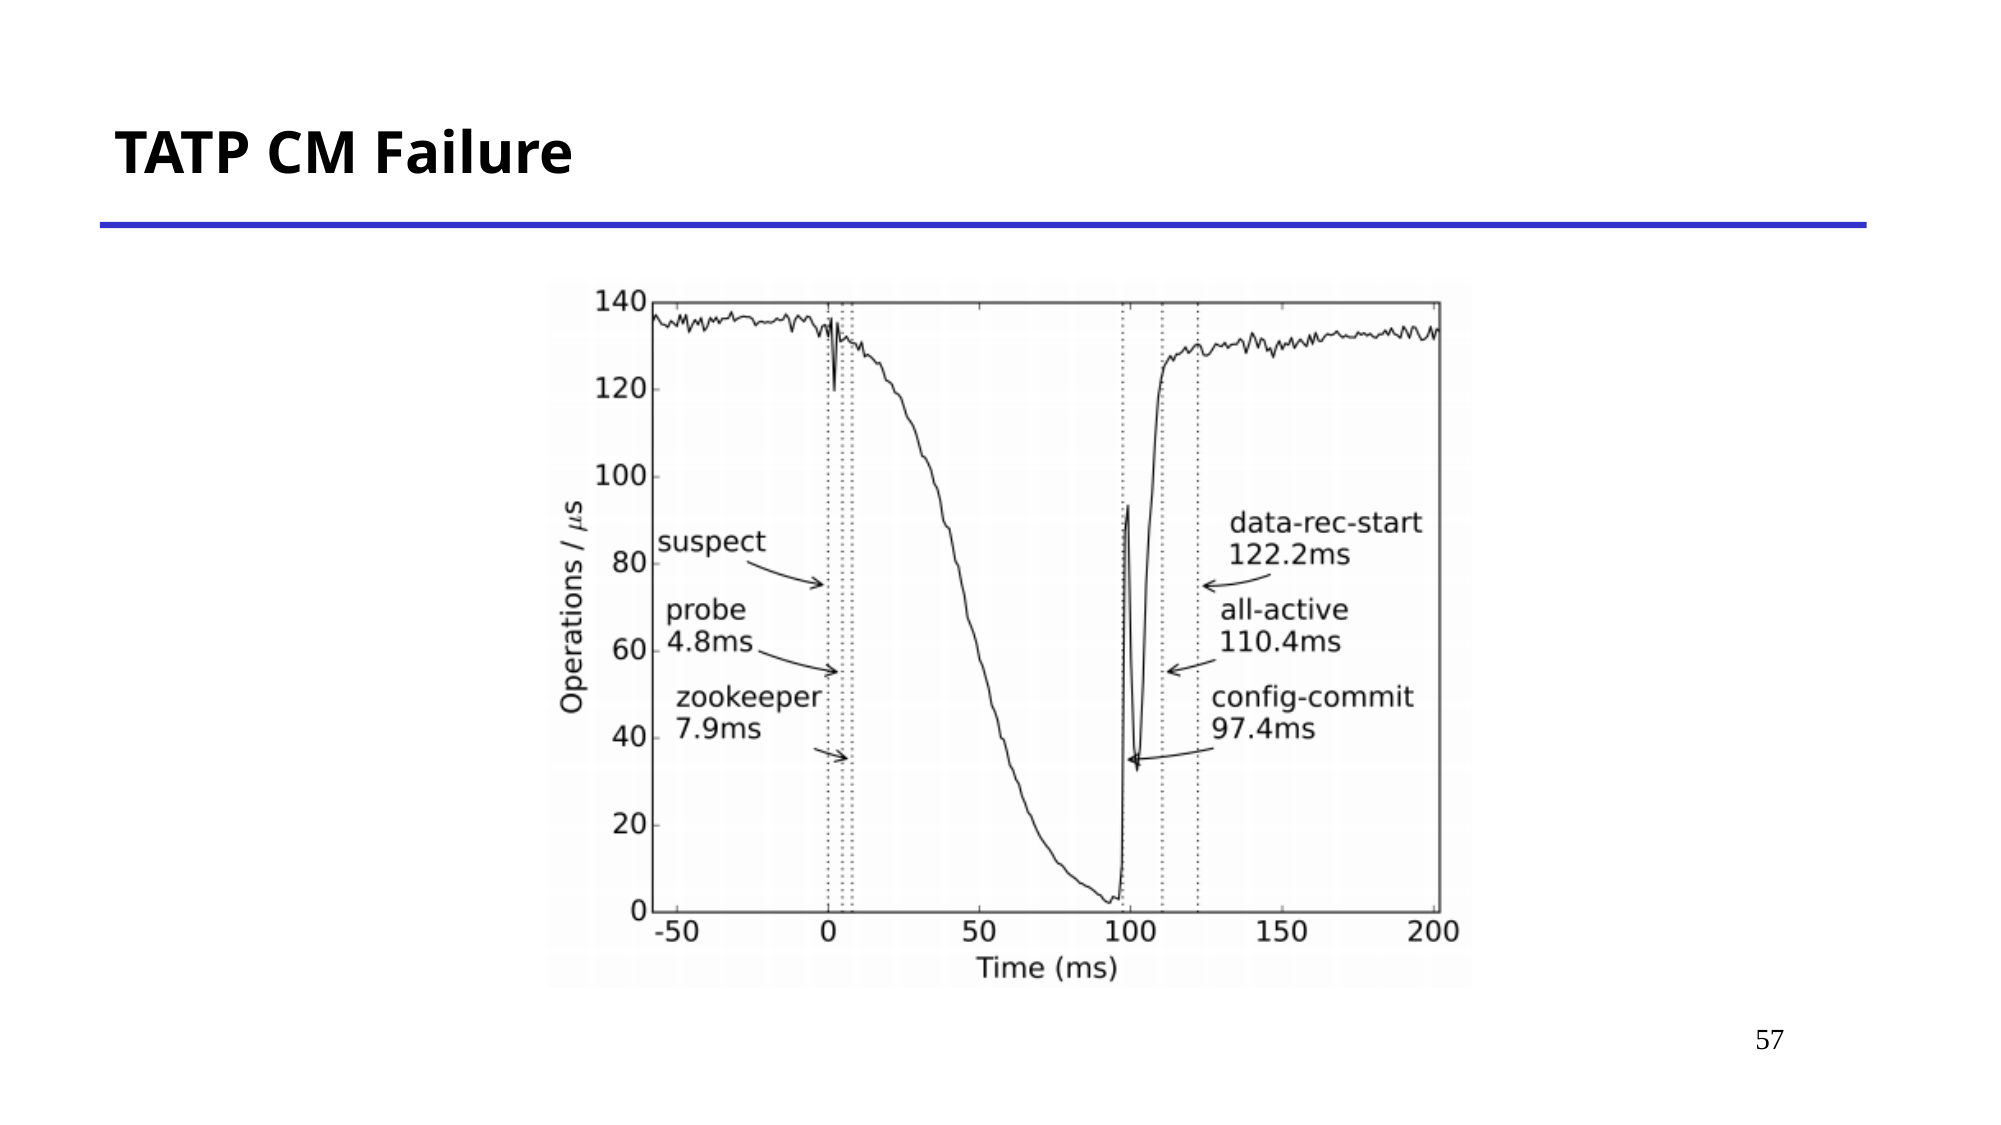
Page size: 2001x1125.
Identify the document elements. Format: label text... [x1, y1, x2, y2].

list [539, 262, 1474, 988]
slide_number 57 [1516, 1012, 1801, 1088]
title TATP CM Failure [99, 75, 1867, 225]
